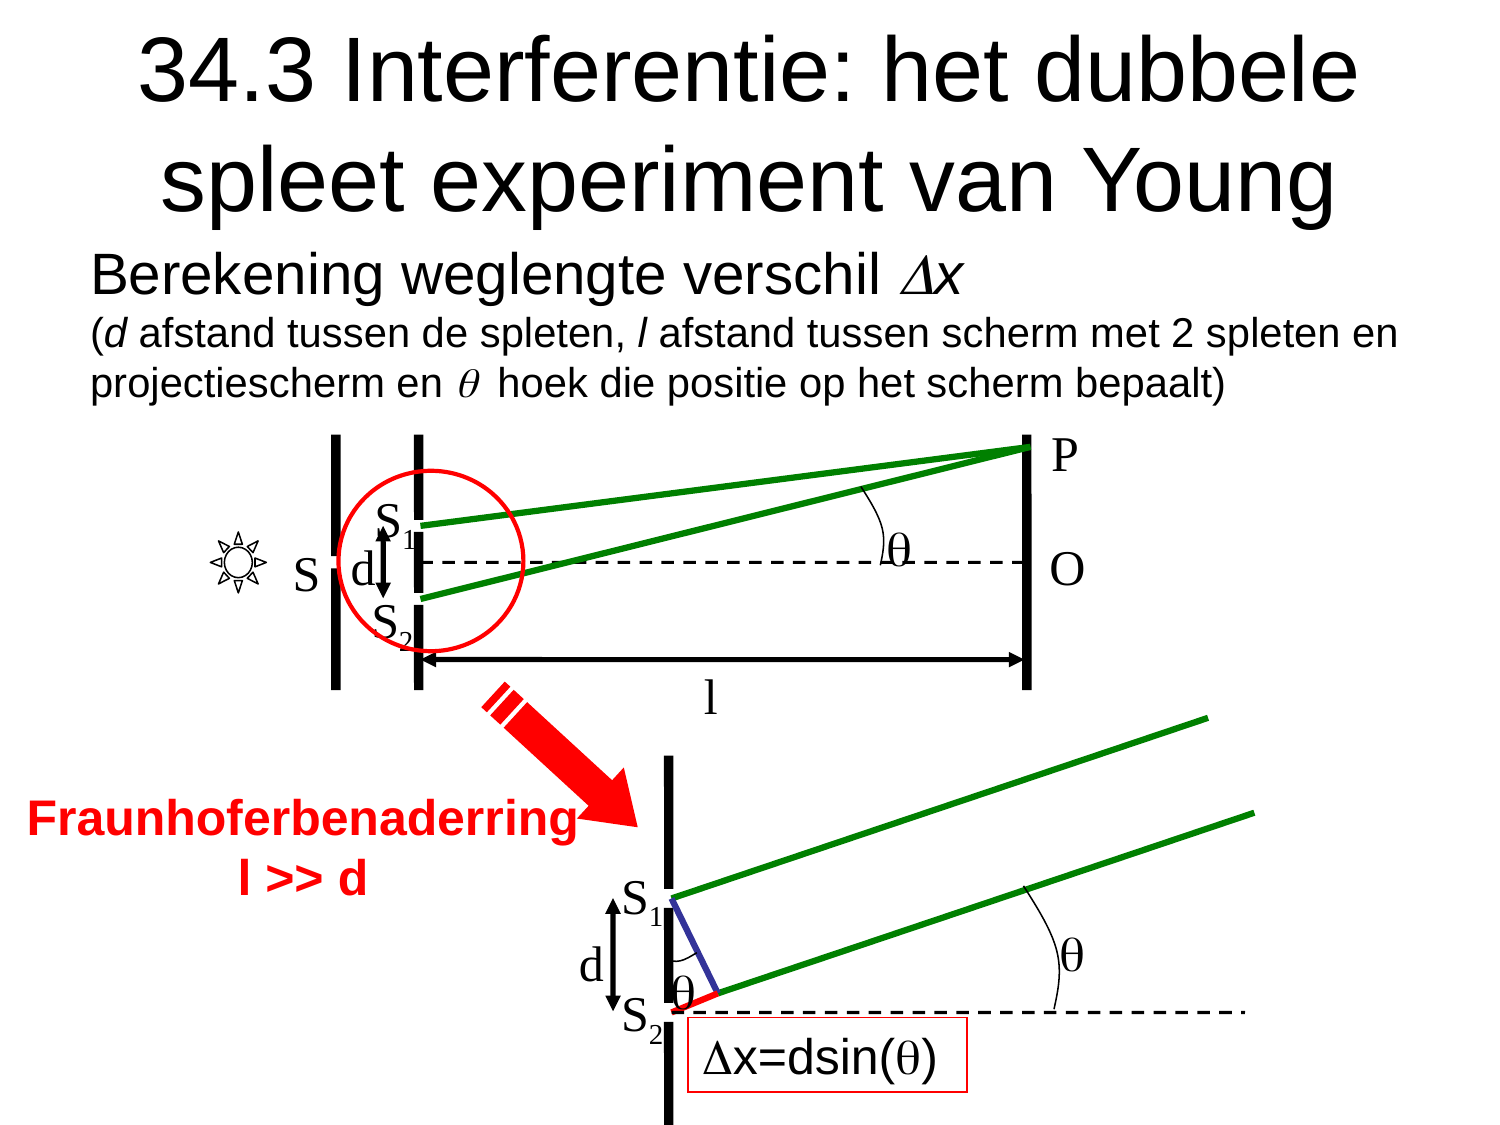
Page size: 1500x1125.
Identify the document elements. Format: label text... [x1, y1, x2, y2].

list Berekening weglengte verschil Dx (d afstand tussen de spleten, l afstand tussen scherm met 2 spleten en projectiescherm en q hoek die positie op het scherm bepaalt) [75, 228, 1425, 1005]
text_box [247, 540, 259, 553]
text_box [234, 531, 243, 545]
text_box [218, 540, 230, 553]
text_box [210, 558, 222, 567]
text_box 34.3 Interferentie: het dubbele spleet experiment van Young [74, 2, 1425, 191]
text_box [224, 547, 253, 578]
text_box [247, 572, 259, 584]
text_box [234, 580, 243, 593]
text_box Fraunhoferbenaderring l >> d [7, 777, 278, 913]
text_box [283, 413, 1255, 1125]
text_box [255, 558, 267, 567]
text_box [218, 572, 230, 584]
